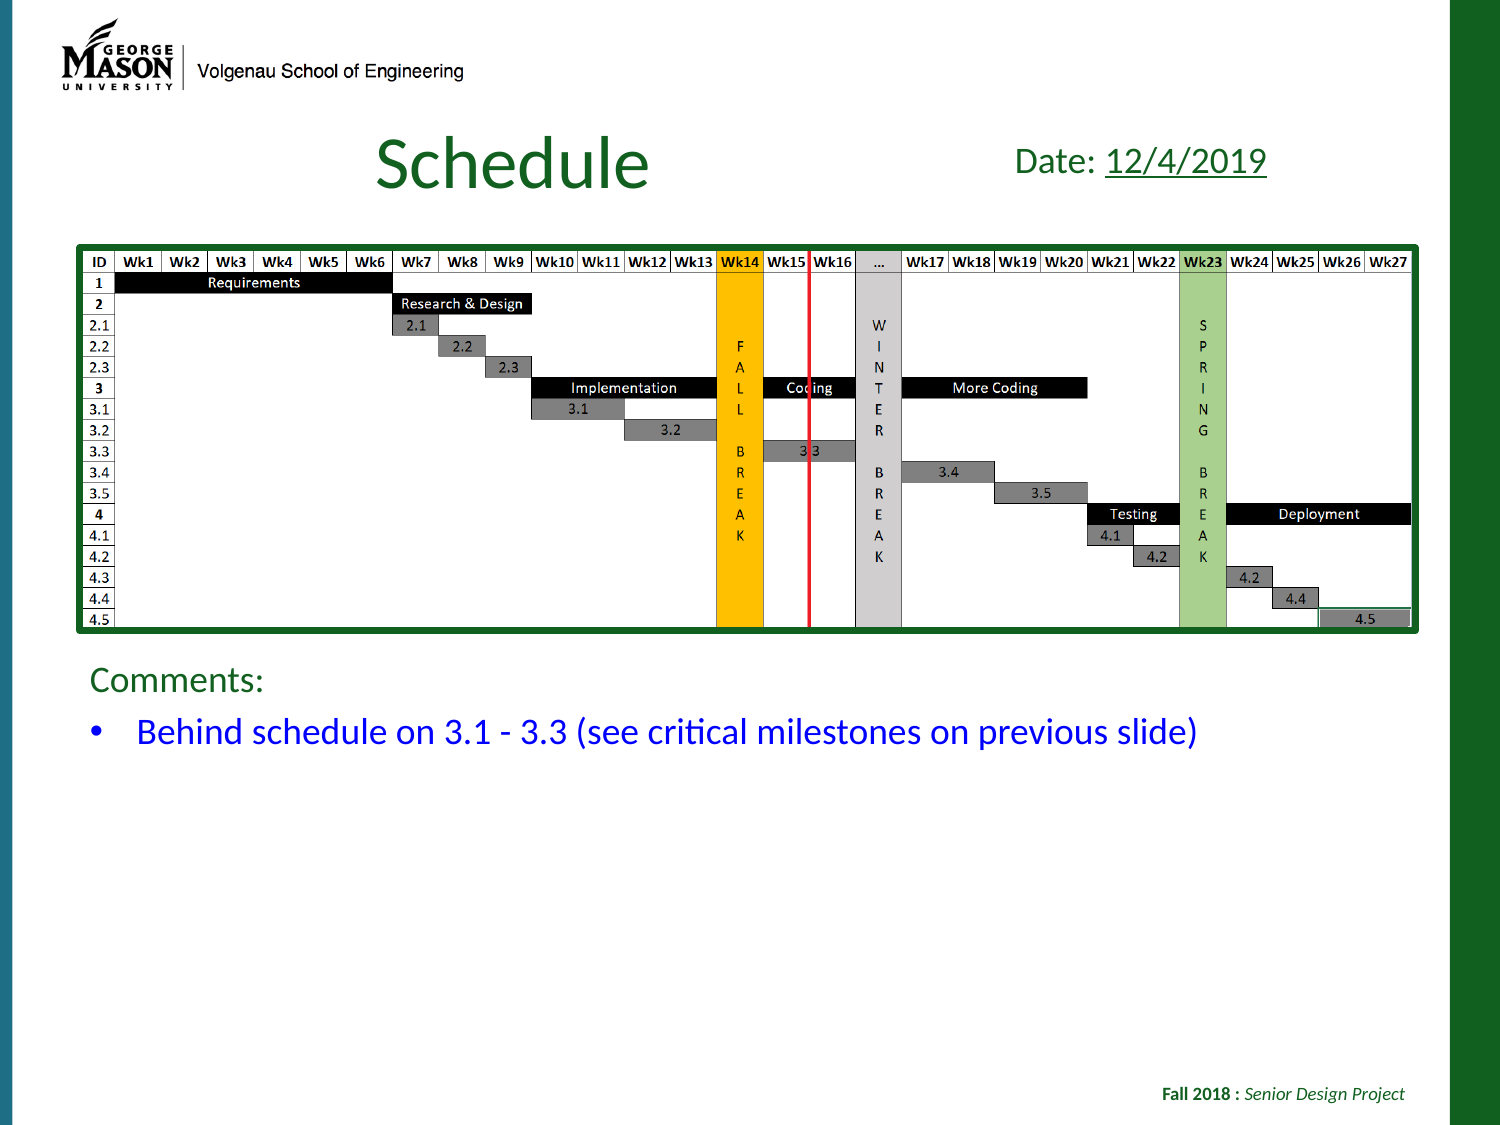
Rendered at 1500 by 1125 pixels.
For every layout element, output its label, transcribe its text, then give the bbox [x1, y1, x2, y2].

text_box Comments: Behind schedule on 3.1 - 3.3 (see critical milestones on previous slide) [75, 647, 1317, 760]
text_box Schedule [360, 105, 667, 211]
picture [83, 251, 1412, 628]
text_box Date: 12/4/2019 [1000, 128, 1283, 189]
picture [28, 17, 486, 92]
